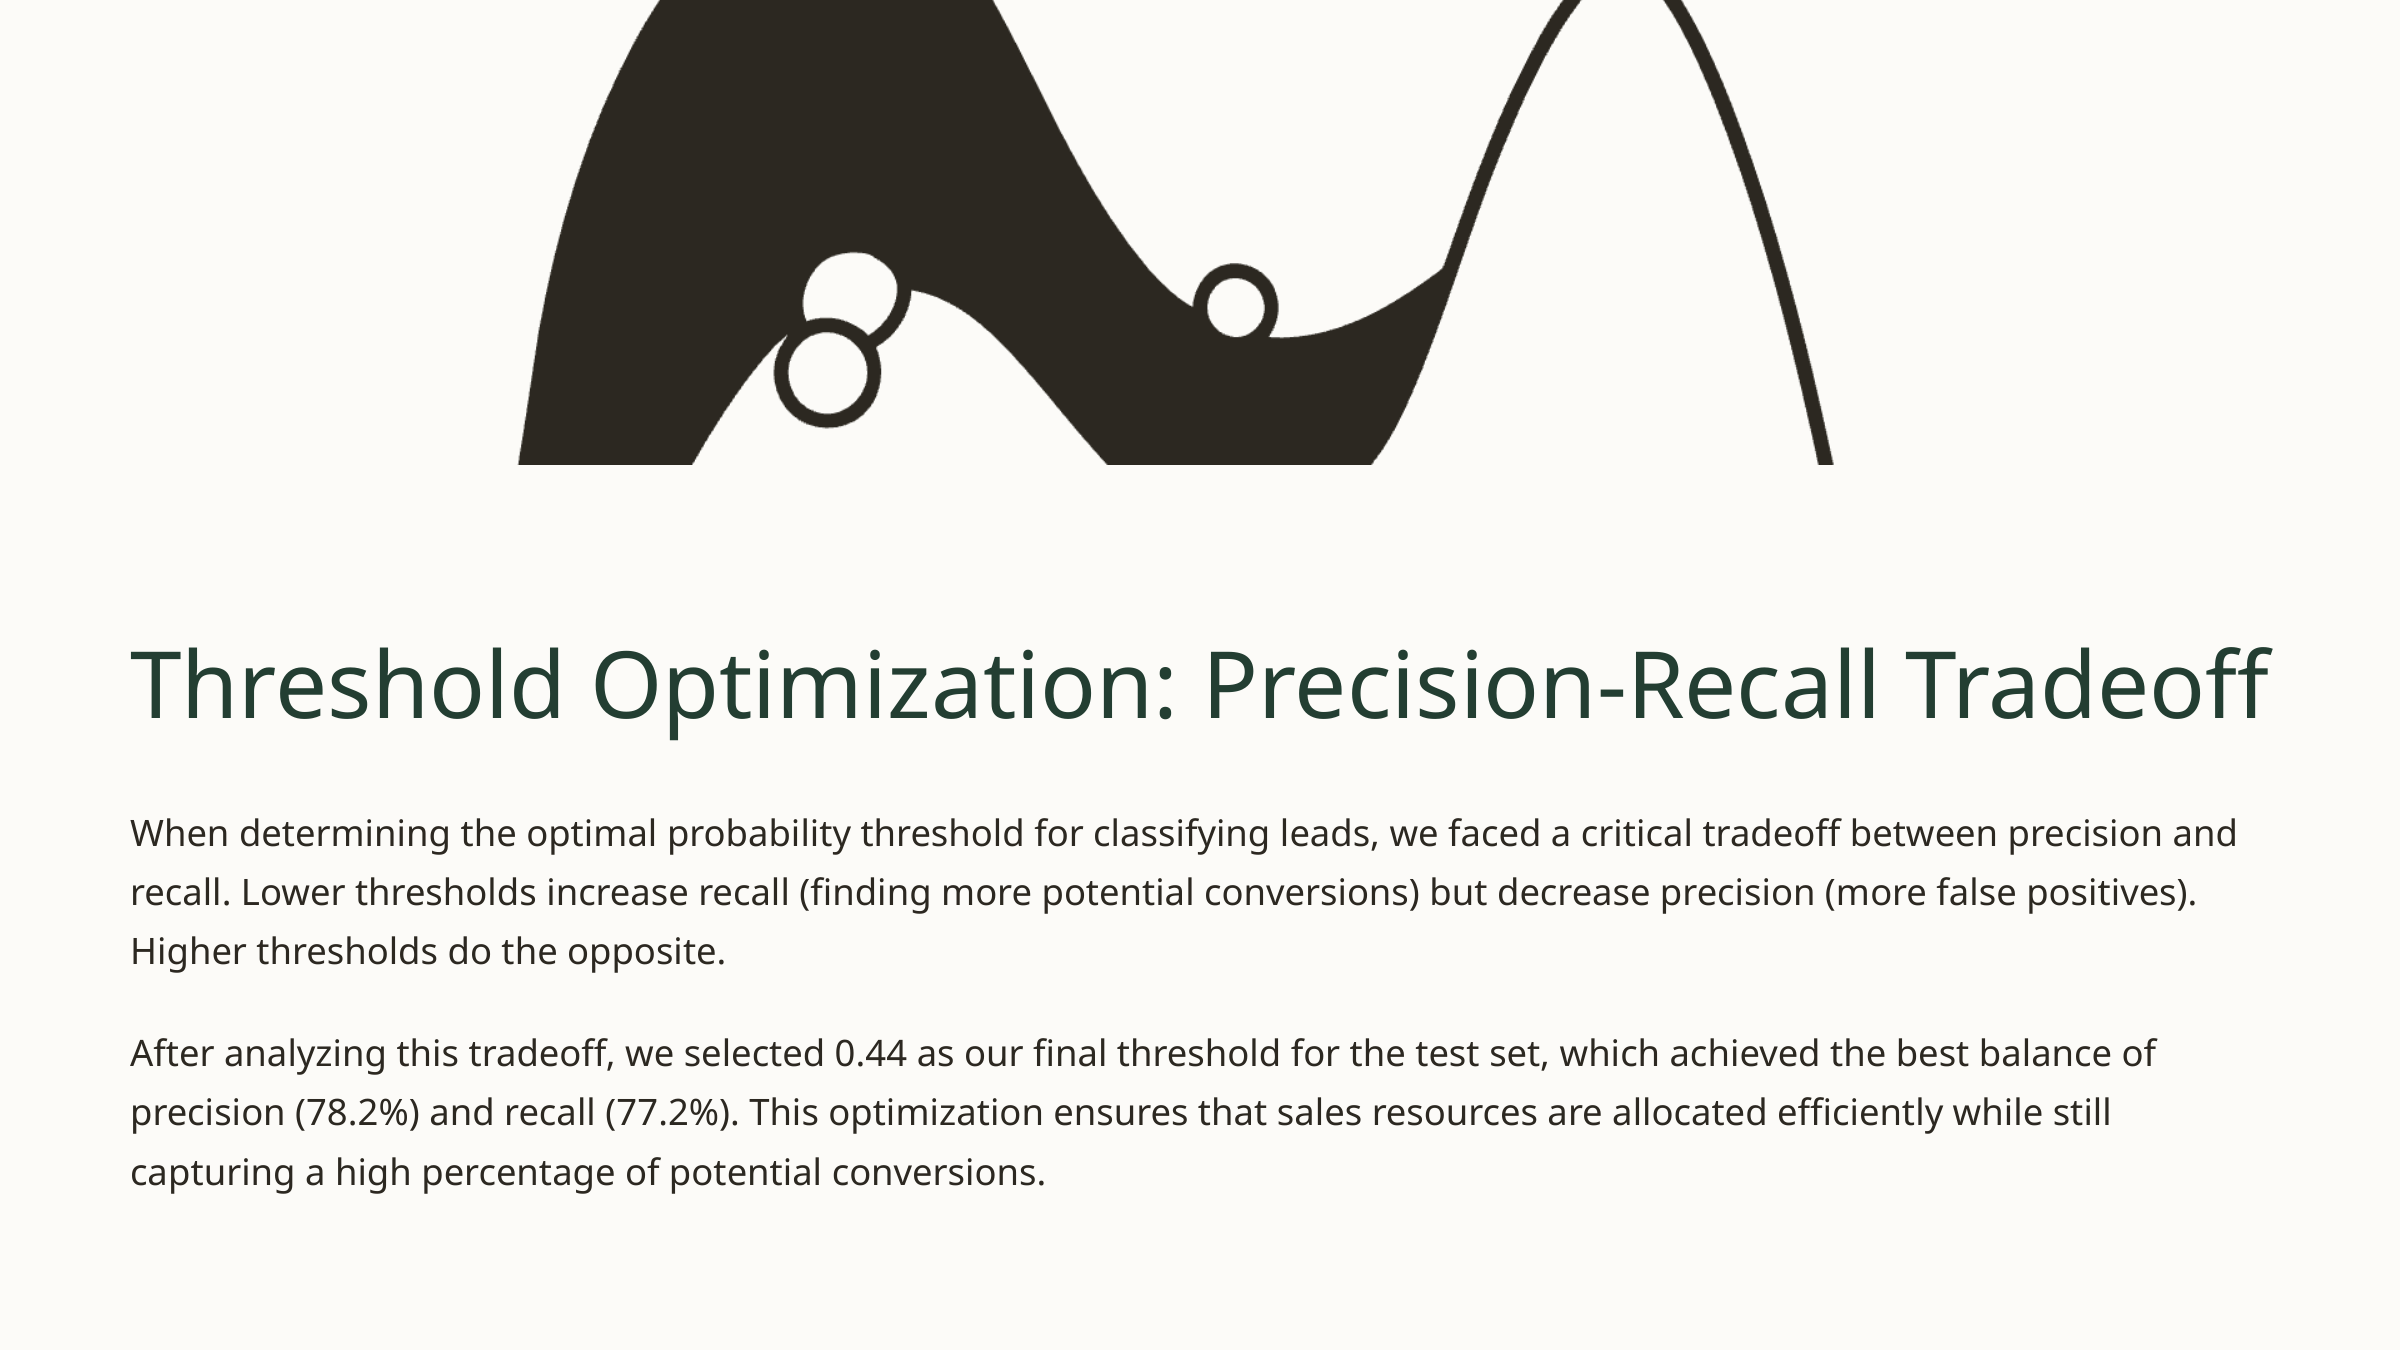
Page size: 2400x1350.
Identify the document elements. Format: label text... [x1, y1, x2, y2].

text_box After analyzing this tradeoff, we selected 0.44 as our final threshold for the test set, which achieved the best balance of precision (78.2%) and recall (77.2%). This optimization ensures that sales resources are allocated efficiently while still capturing a high percentage of potential conversions. [130, 1014, 2270, 1193]
picture [0, 0, 2400, 466]
text_box When determining the optimal probability threshold for classifying leads, we faced a critical tradeoff between precision and recall. Lower thresholds increase recall (finding more potential conversions) but decrease precision (more false positives). Higher thresholds do the opposite. [130, 793, 2270, 973]
text_box Threshold Optimization: Precision-Recall Tradeoff [130, 621, 2217, 739]
